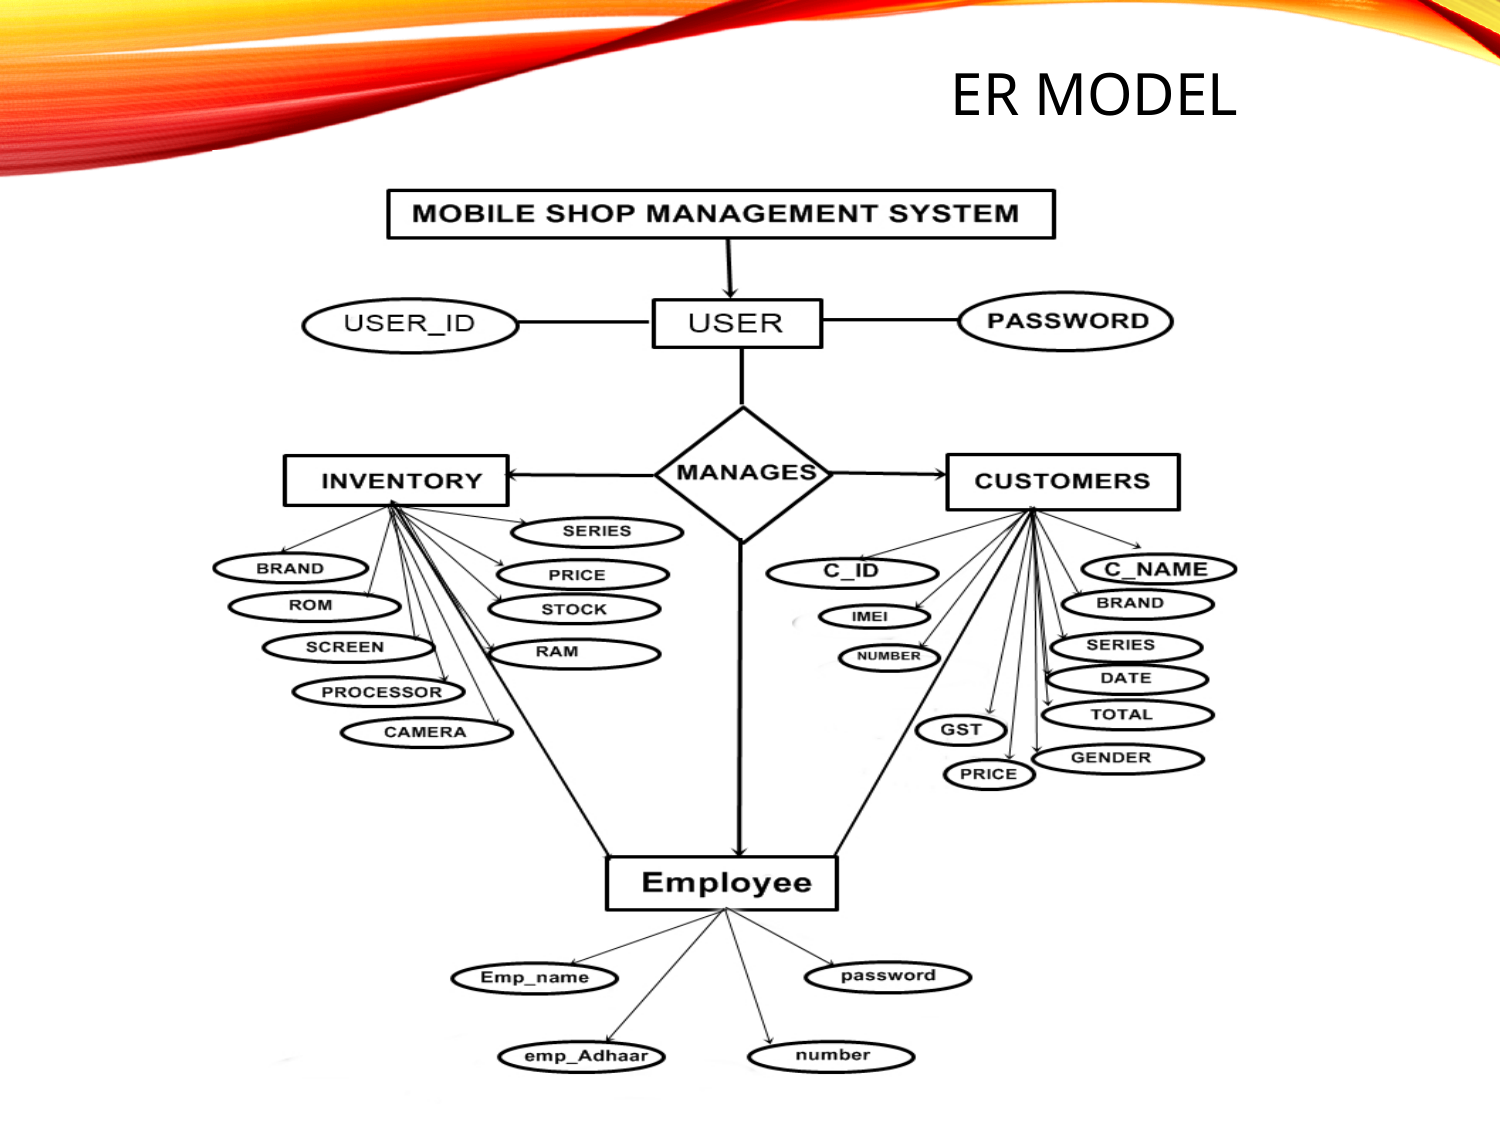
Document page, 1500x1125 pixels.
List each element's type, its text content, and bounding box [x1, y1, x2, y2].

picture [0, 0, 1500, 1125]
text_box ER MODEL [936, 50, 1269, 135]
